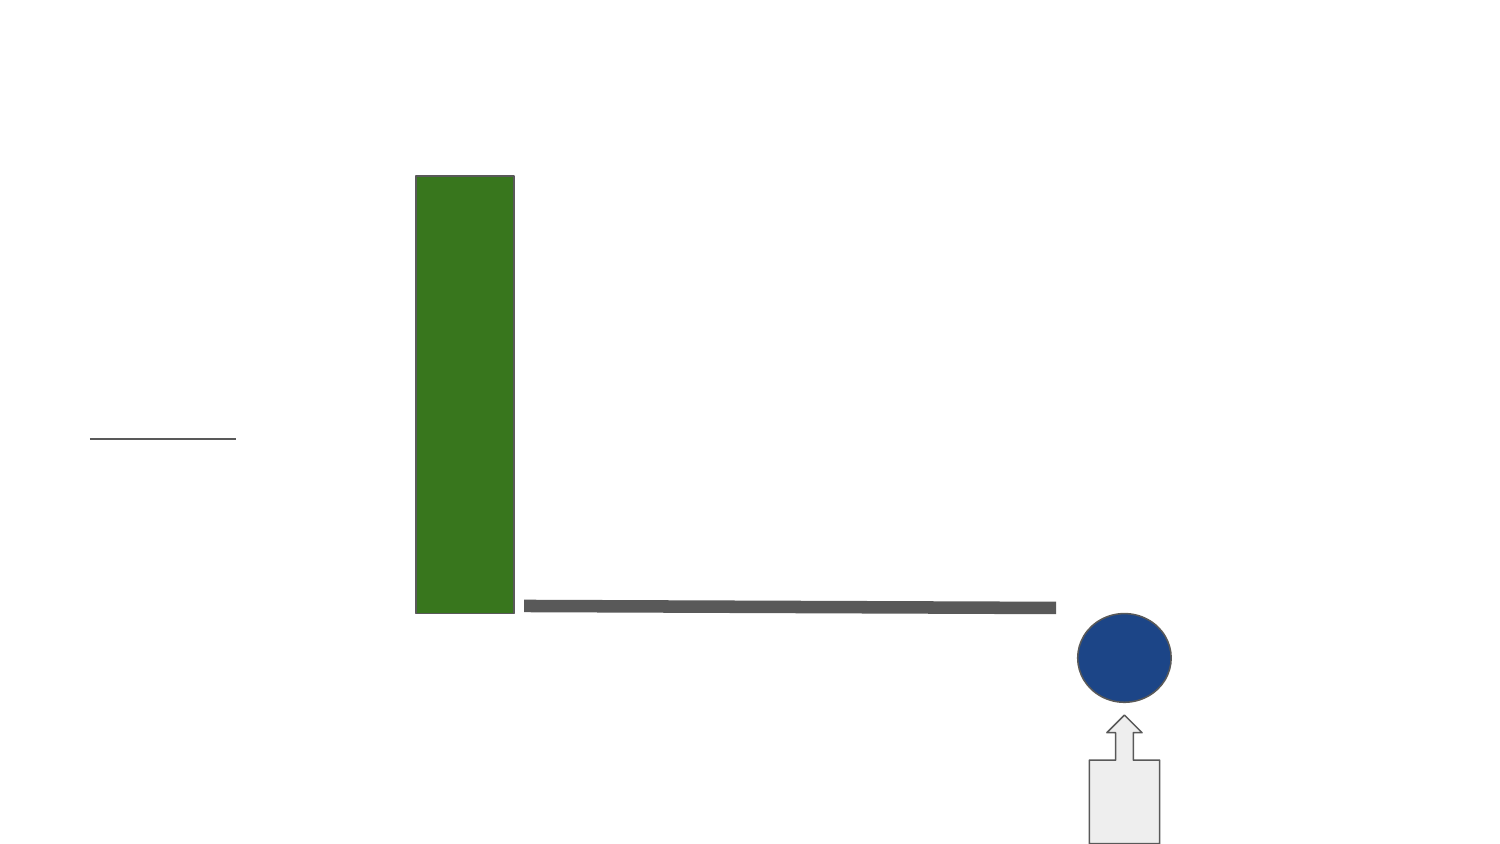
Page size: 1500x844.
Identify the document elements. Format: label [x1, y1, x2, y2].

text_box [1077, 613, 1172, 703]
text_box [415, 176, 515, 614]
text_box [1089, 715, 1160, 844]
text_box [523, 605, 1057, 609]
